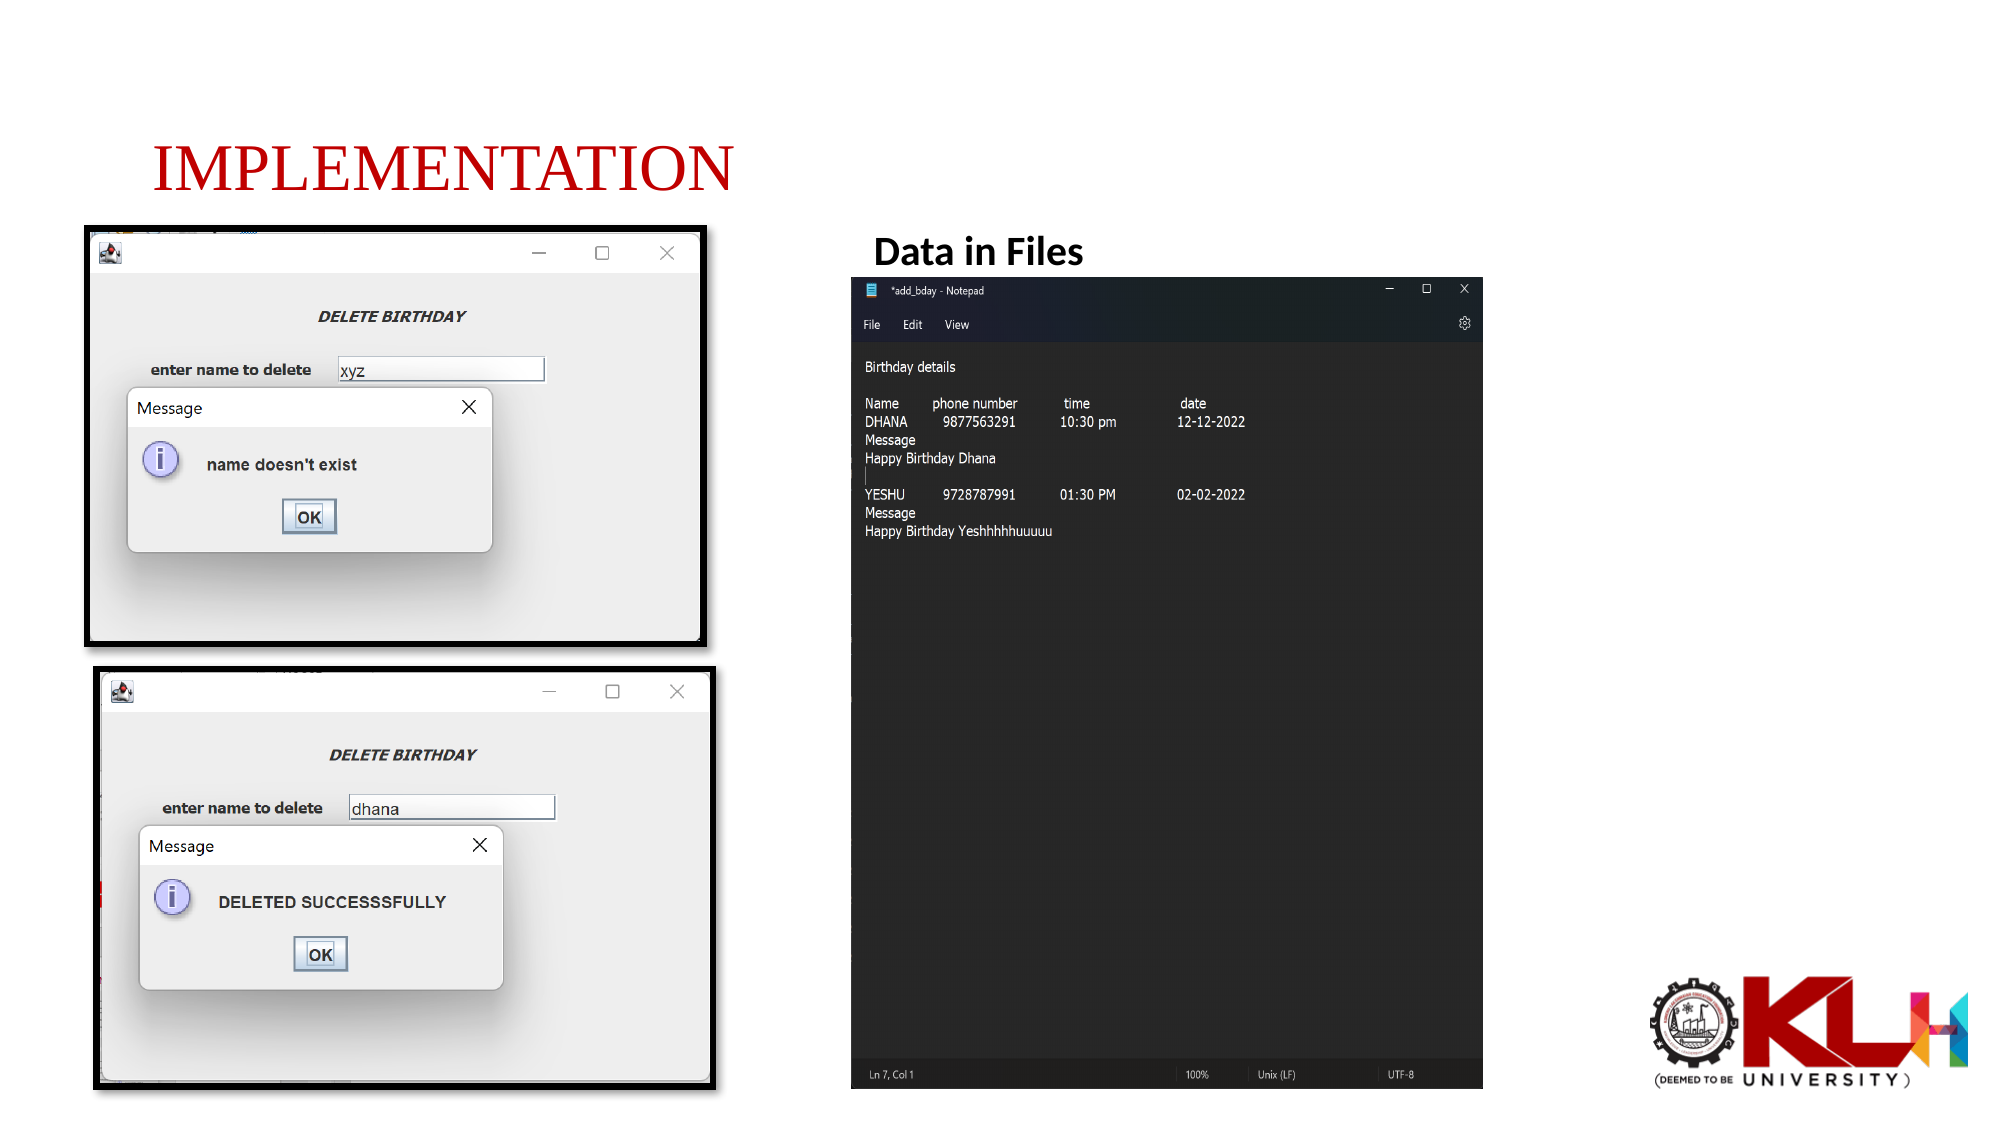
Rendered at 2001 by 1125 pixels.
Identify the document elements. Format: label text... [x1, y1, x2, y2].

picture [851, 277, 1483, 1089]
picture [99, 671, 711, 1084]
picture [89, 231, 701, 642]
picture [1643, 873, 1979, 1125]
title IMPLEMENTATION [137, 59, 1863, 278]
text_box Data in Files [858, 216, 1436, 277]
